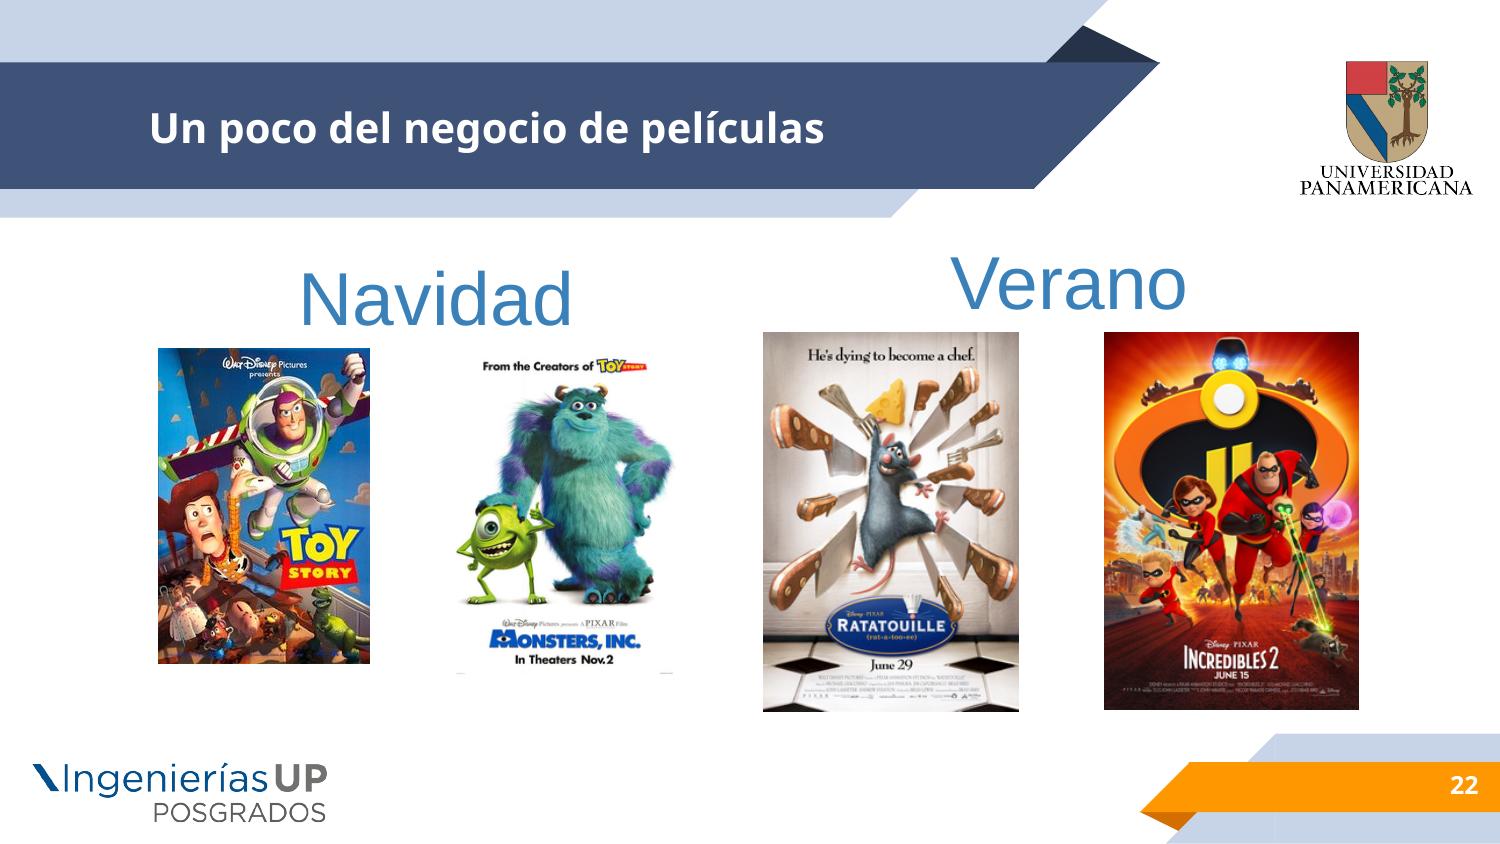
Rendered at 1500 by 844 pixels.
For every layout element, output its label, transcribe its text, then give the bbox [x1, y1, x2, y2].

slide_number 22 [1249, 760, 1494, 813]
picture [1104, 332, 1360, 711]
picture [158, 379, 164, 392]
picture [763, 332, 1019, 712]
text_box Verano [727, 226, 1413, 332]
picture [15, 737, 344, 844]
title Un poco del negocio de películas [133, 64, 1035, 190]
picture [1286, 44, 1490, 210]
picture [158, 348, 370, 664]
picture [454, 348, 678, 675]
text_box Navidad [93, 242, 780, 348]
